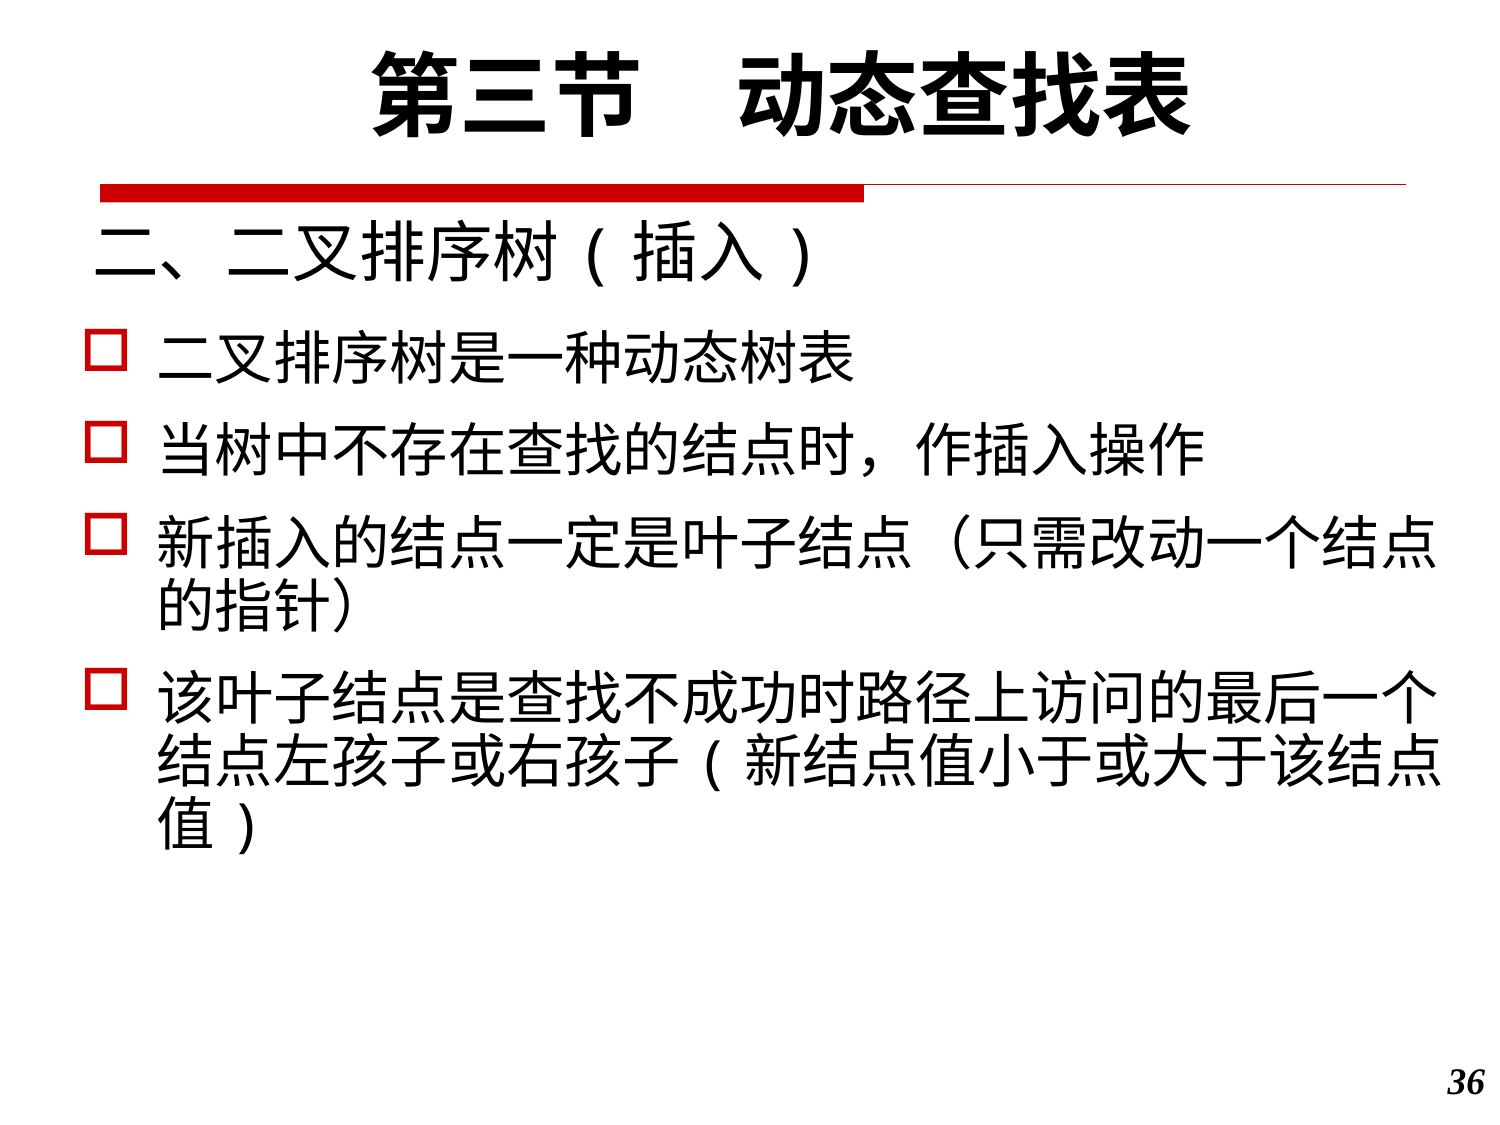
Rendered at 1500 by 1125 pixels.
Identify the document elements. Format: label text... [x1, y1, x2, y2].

text_box 第三节 动态查找表 [87, 30, 1475, 156]
text_box 36 [1400, 1049, 1500, 1110]
list 二叉排序树是一种动态树表 当树中不存在查找的结点时，作插入操作 新插入的结点一定是叶子结点（只需改动一个结点的指针） 该叶子结点是查找不成功时路径上访问的最后一个结点左孩子或右孩子(新结点值小于或大于该结点值) [64, 322, 1500, 985]
title 二、二叉排序树(插入) [77, 184, 1015, 297]
